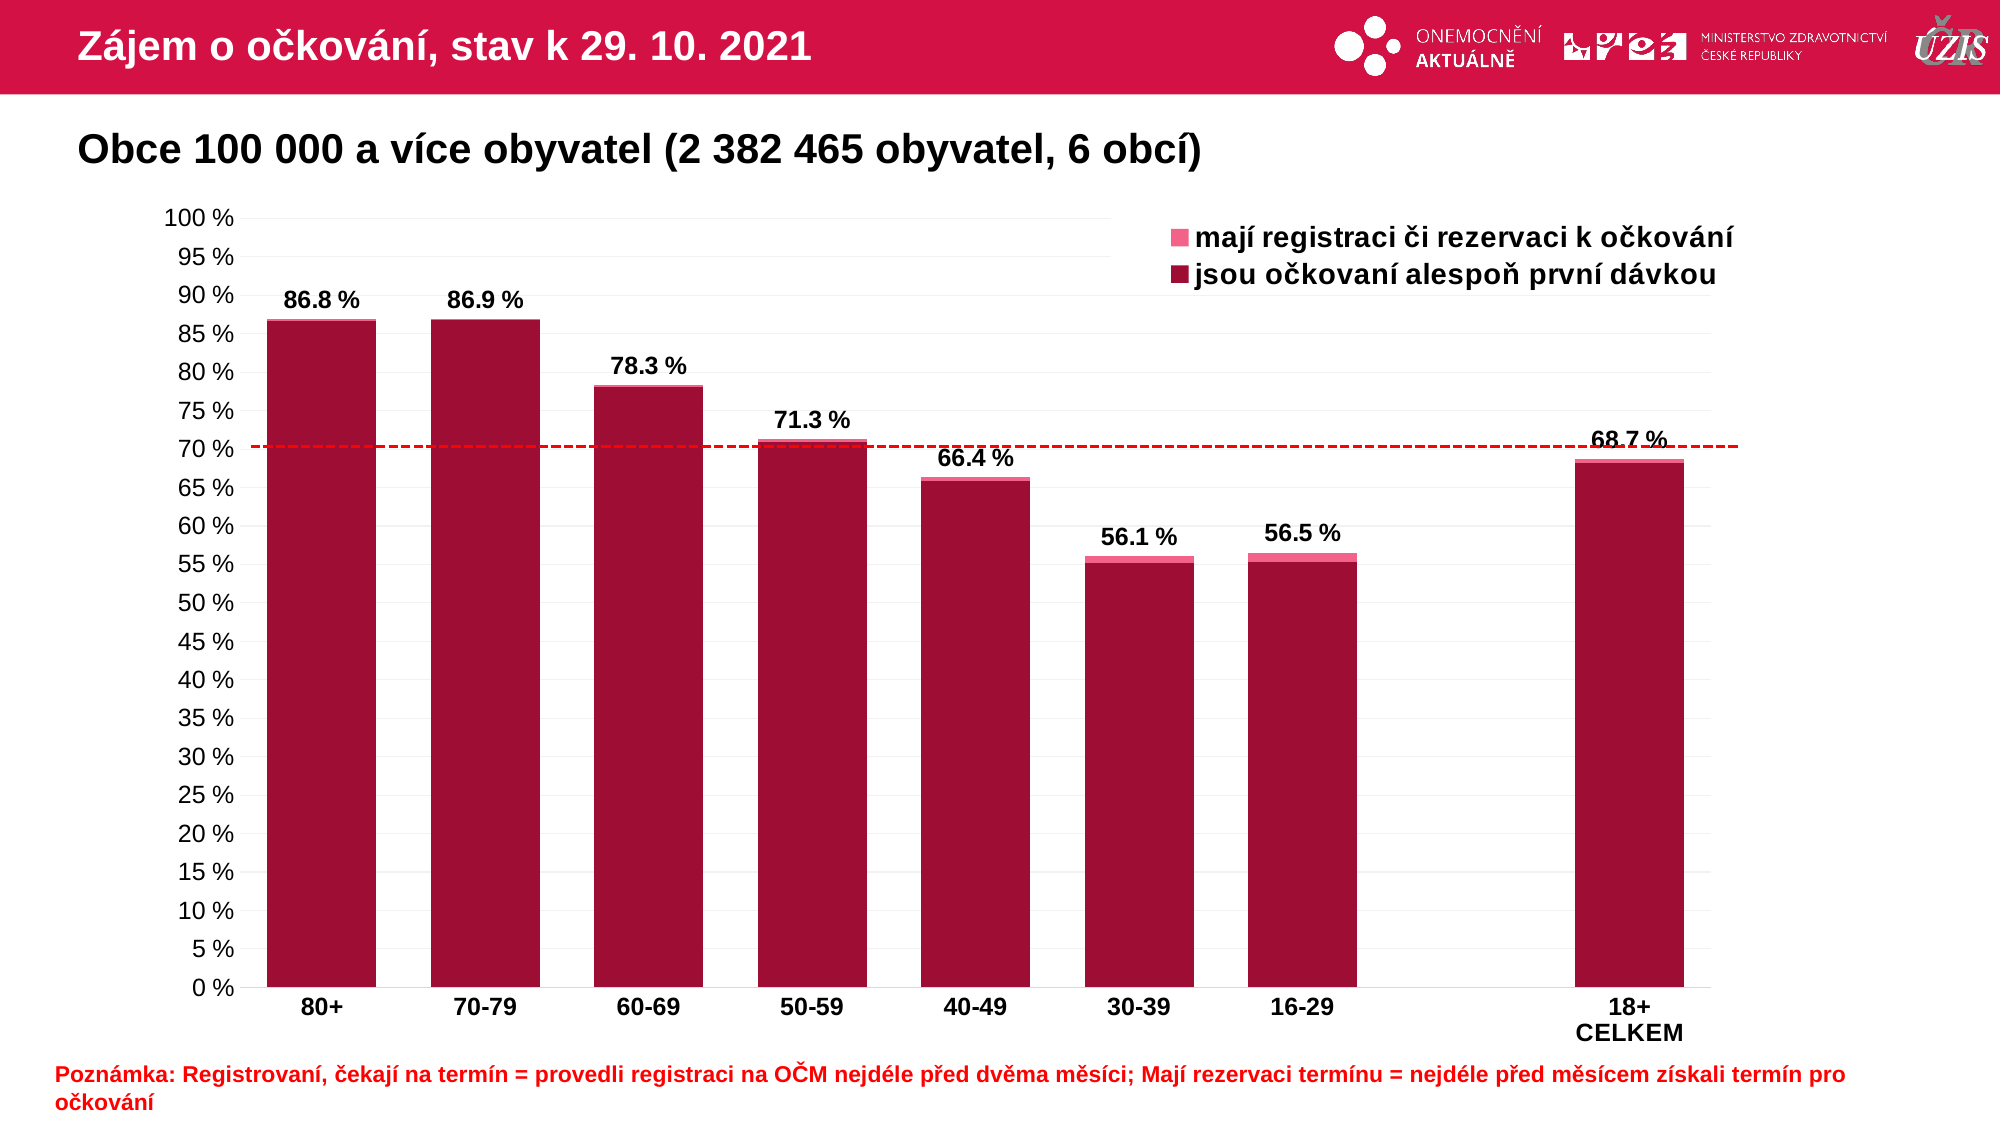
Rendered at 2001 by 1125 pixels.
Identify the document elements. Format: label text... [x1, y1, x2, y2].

picture [1563, 31, 1888, 60]
text_box Obce 100 000 a více obyvatel (2 382 465 obyvatel, 6 obcí) [62, 113, 1922, 179]
chart [163, 190, 1822, 1051]
picture [1915, 15, 1989, 66]
text_box Poznámka: Registrovaní, čekají na termín = provedli registraci na OČM nejdéle před dvěma měsíci; Mají rezervaci termínu = nejdéle před měsícem získali termín pro očkování [40, 1052, 1962, 1123]
picture [1334, 16, 1542, 76]
title Zájem o očkování, stav k 29. 10. 2021 [62, 0, 948, 95]
